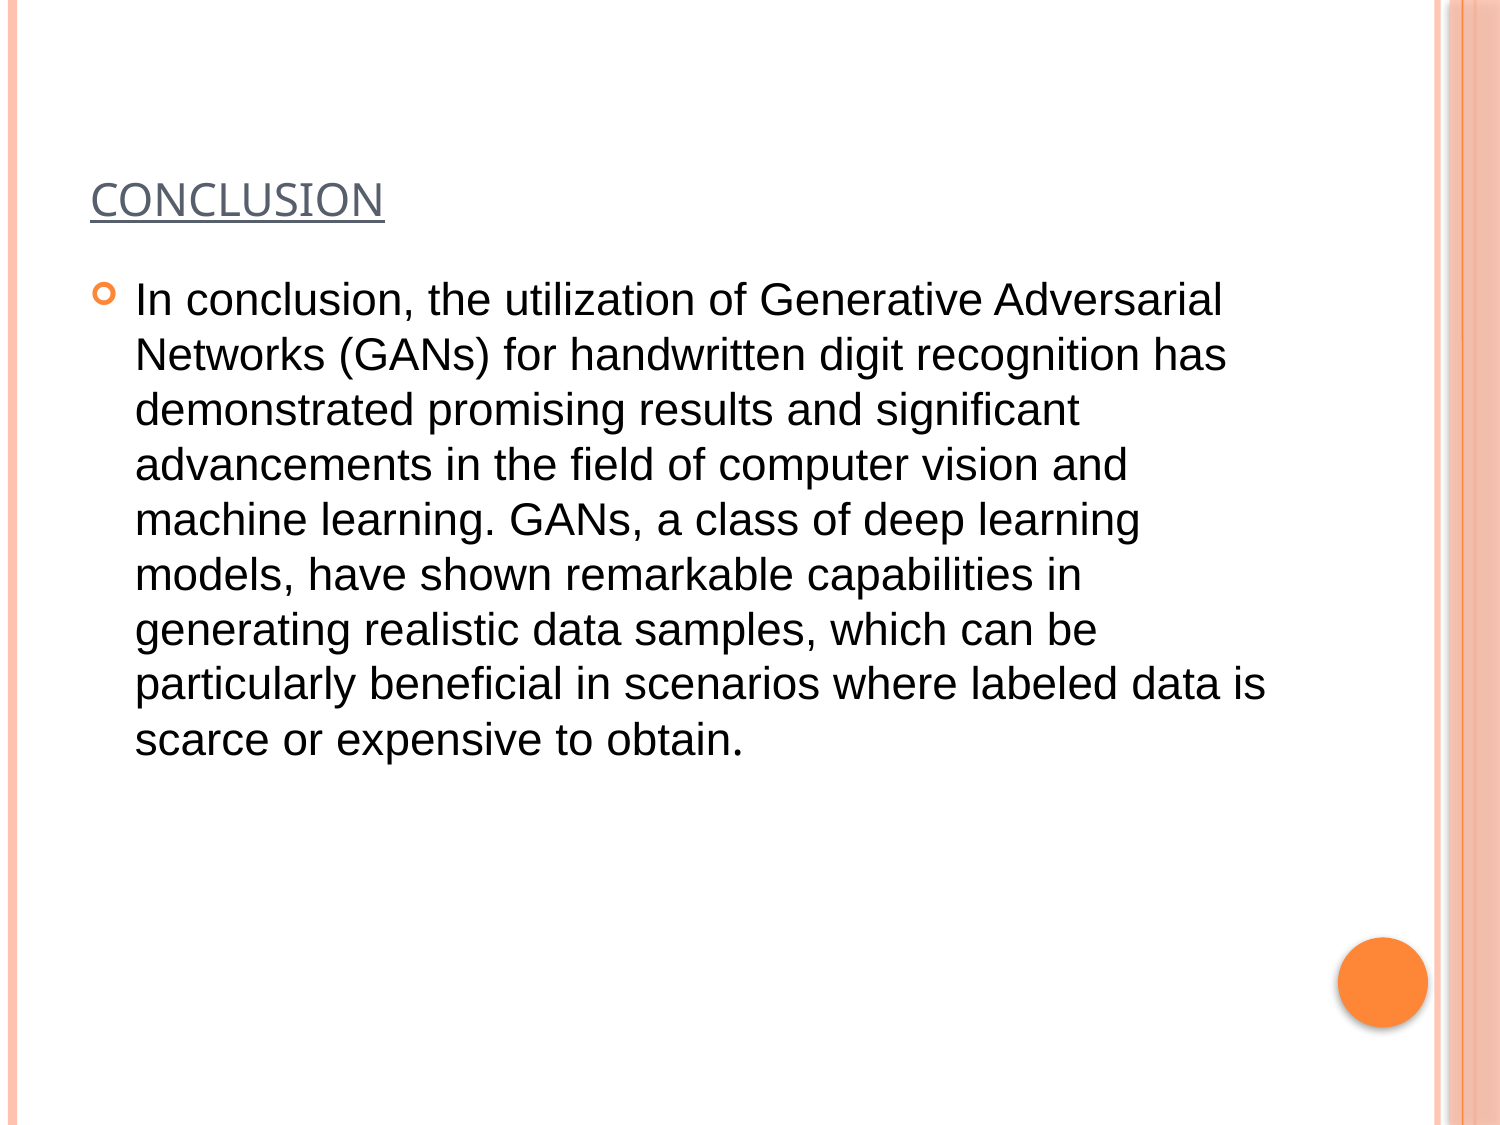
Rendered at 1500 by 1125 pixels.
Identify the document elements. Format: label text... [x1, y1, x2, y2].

title CONCLUSION [75, 45, 1300, 233]
list In conclusion, the utilization of Generative Adversarial Networks (GANs) for handwritten digit recognition has demonstrated promising results and significant advancements in the field of computer vision and machine learning. GANs, a class of deep learning models, have shown remarkable capabilities in generating realistic data samples, which can be particularly beneficial in scenarios where labeled data is scarce or expensive to obtain. [75, 262, 1300, 1062]
